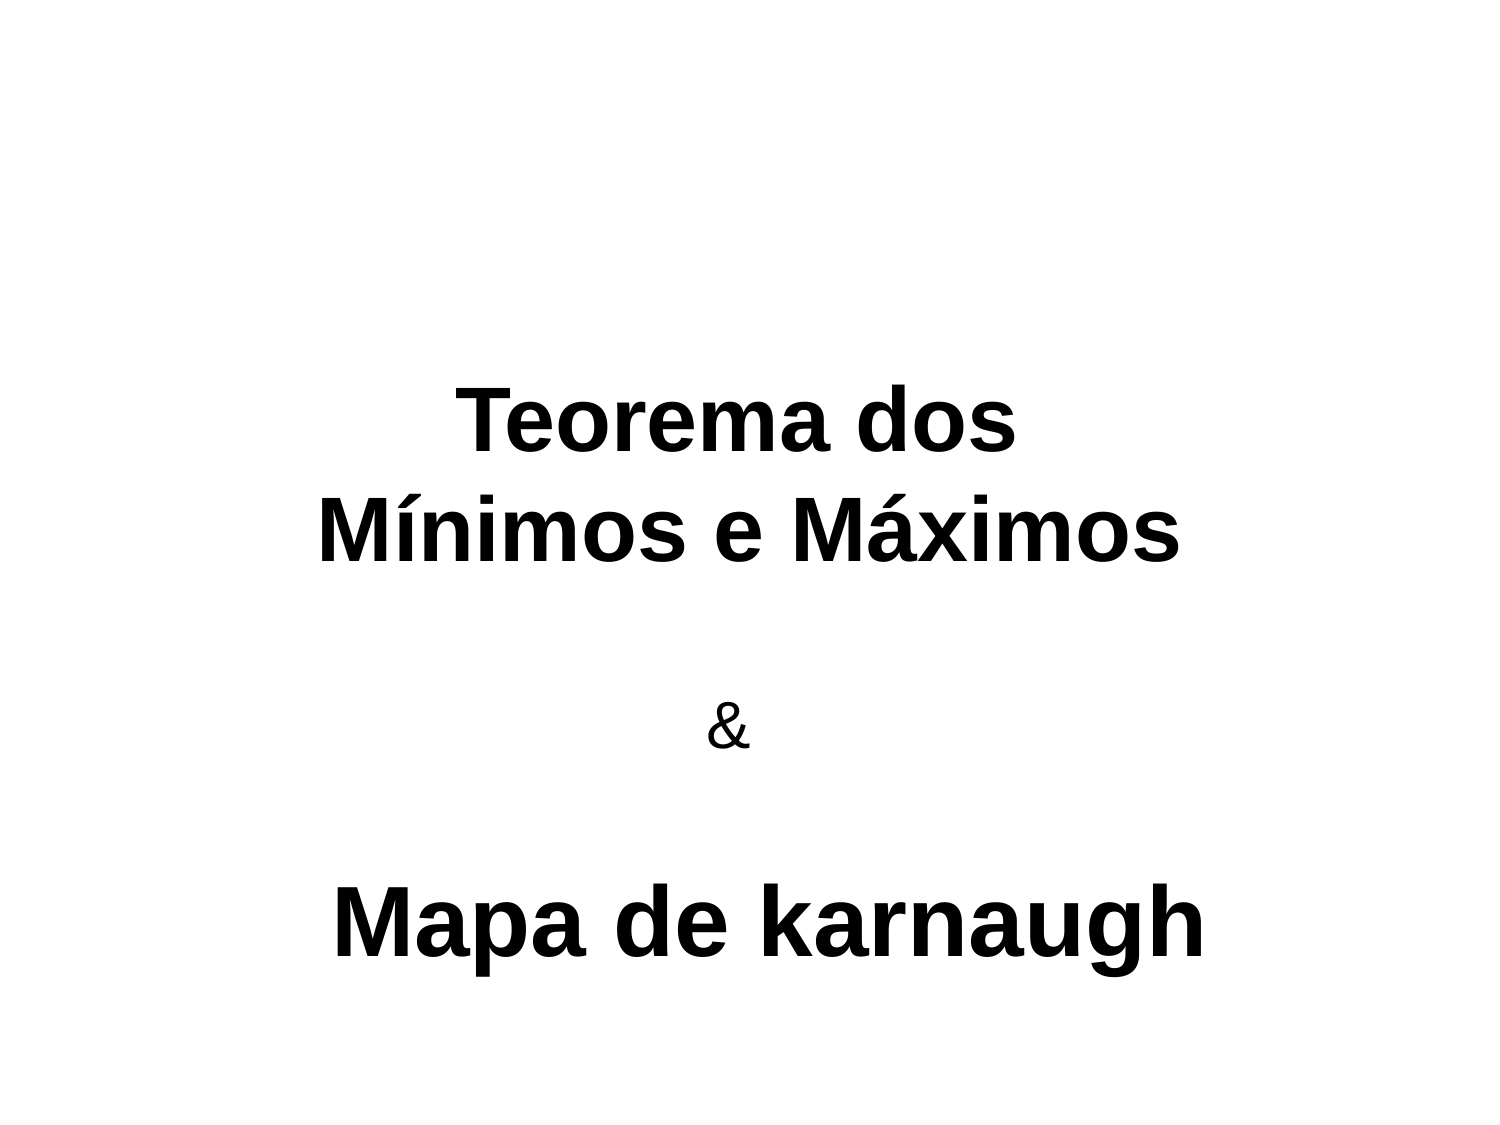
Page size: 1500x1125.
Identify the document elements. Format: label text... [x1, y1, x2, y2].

subtitle & Mapa de karnaugh [90, 674, 1415, 962]
title Teorema dos Mínimos e Máximos [112, 349, 1388, 591]
